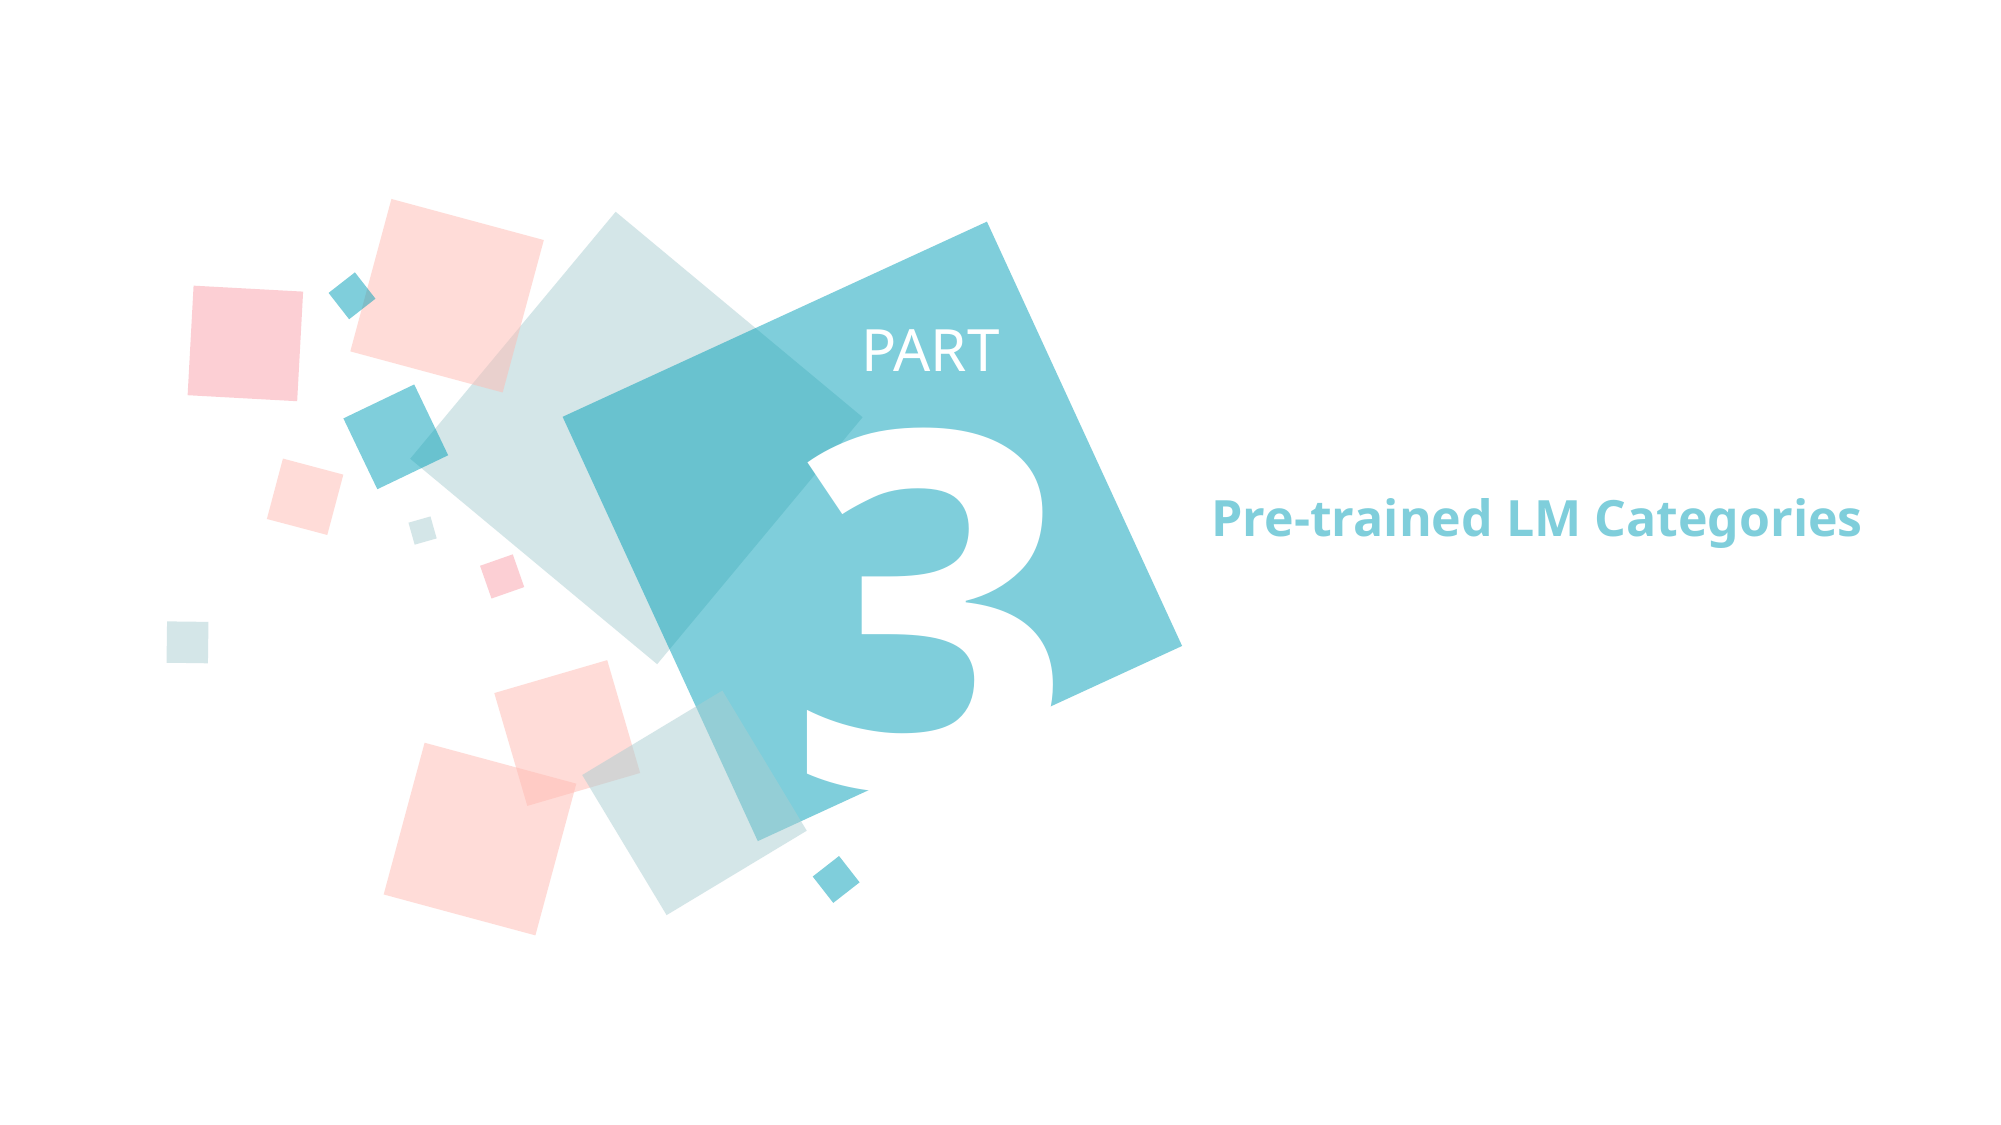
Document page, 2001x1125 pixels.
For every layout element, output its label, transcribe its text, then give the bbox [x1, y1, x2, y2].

text_box PART [846, 305, 1015, 391]
text_box 3 [773, 283, 1088, 896]
text_box Pre-trained LM Categories [1196, 479, 1878, 555]
